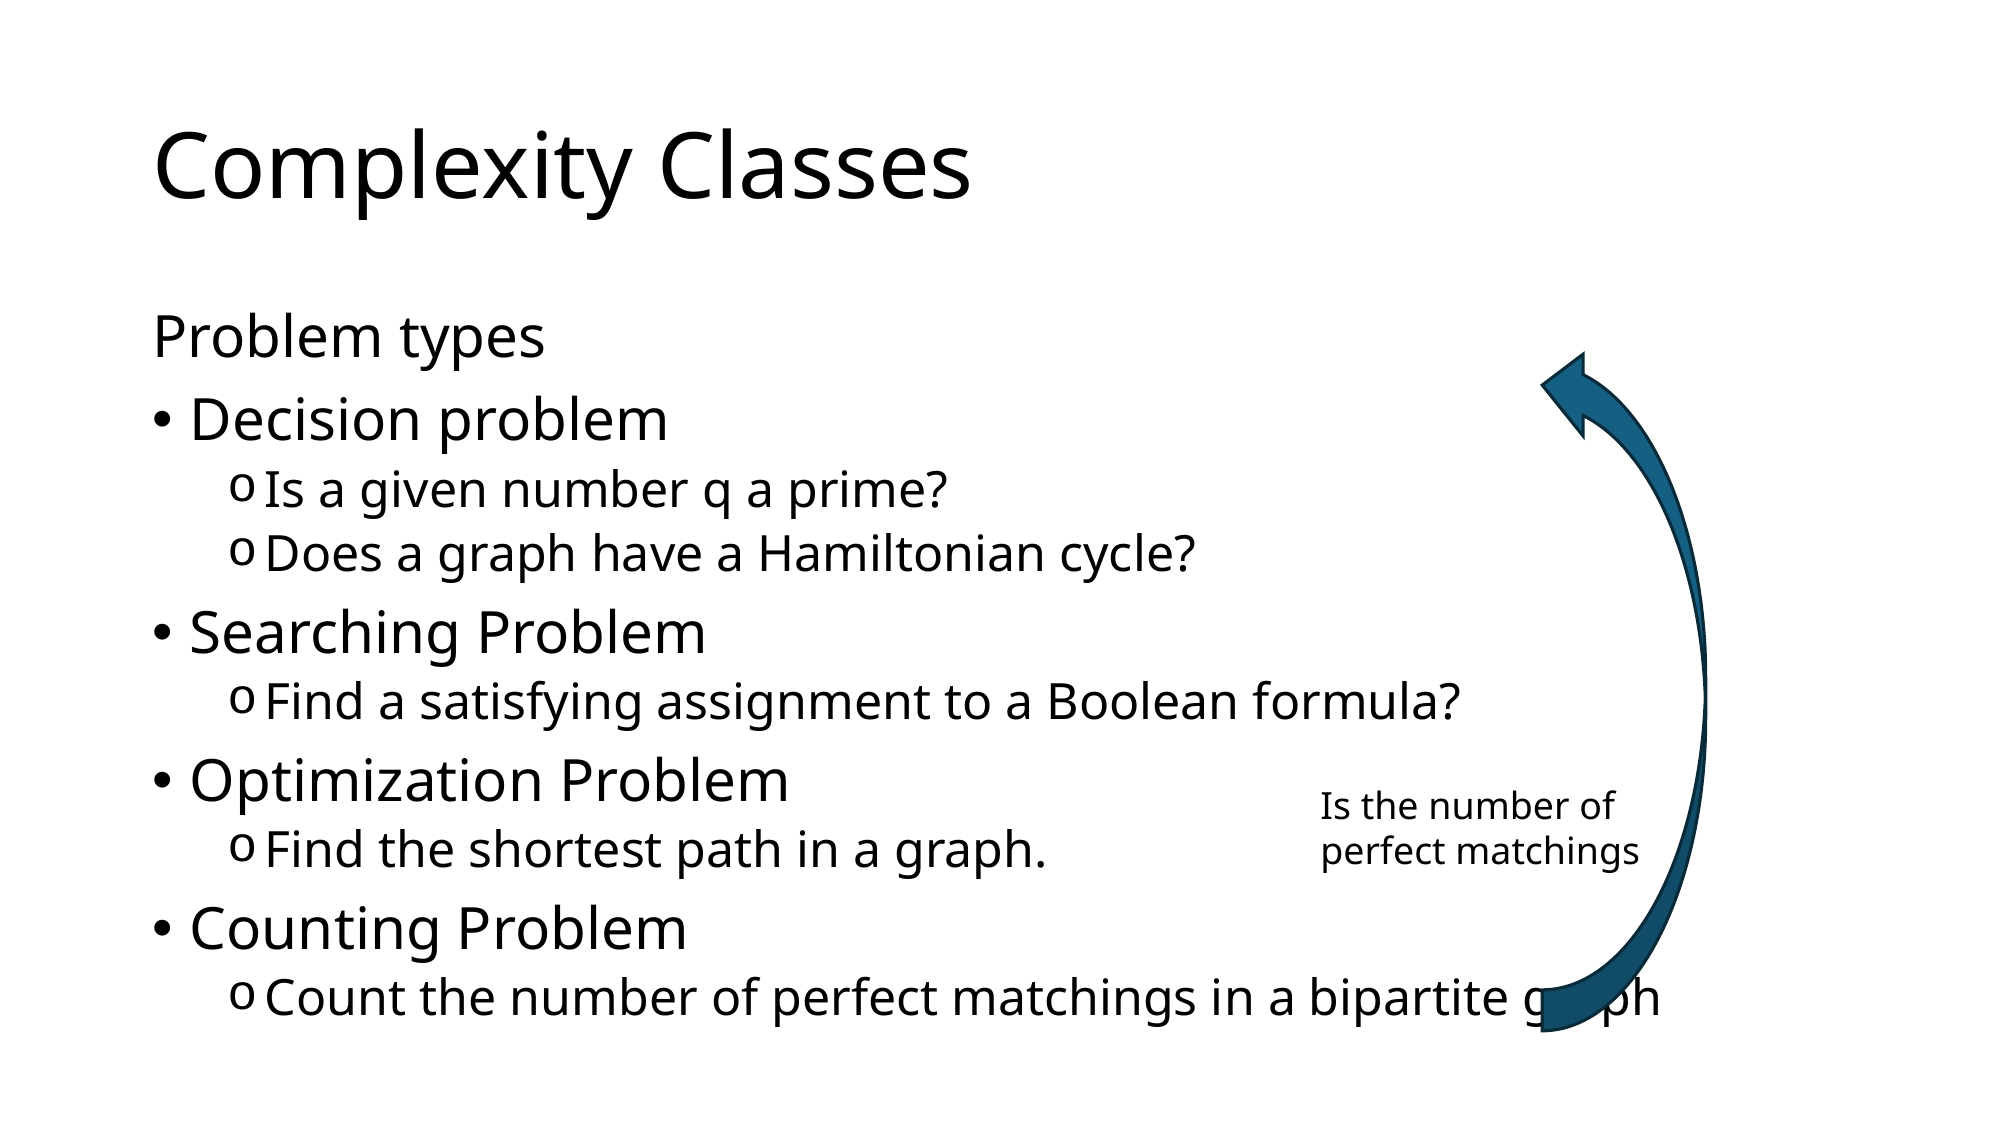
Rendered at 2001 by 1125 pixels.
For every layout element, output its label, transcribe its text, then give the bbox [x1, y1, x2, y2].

list Problem types Decision problem Is a given number q a prime? Does a graph have a Hamiltonian cycle? Searching Problem Find a satisfying assignment to a Boolean formula? Optimization Problem Find the shortest path in a graph. Counting Problem Count the number of perfect matchings in a bipartite graph [137, 299, 1863, 1097]
text_box [1539, 351, 1708, 1033]
title Complexity Classes [137, 59, 1863, 278]
